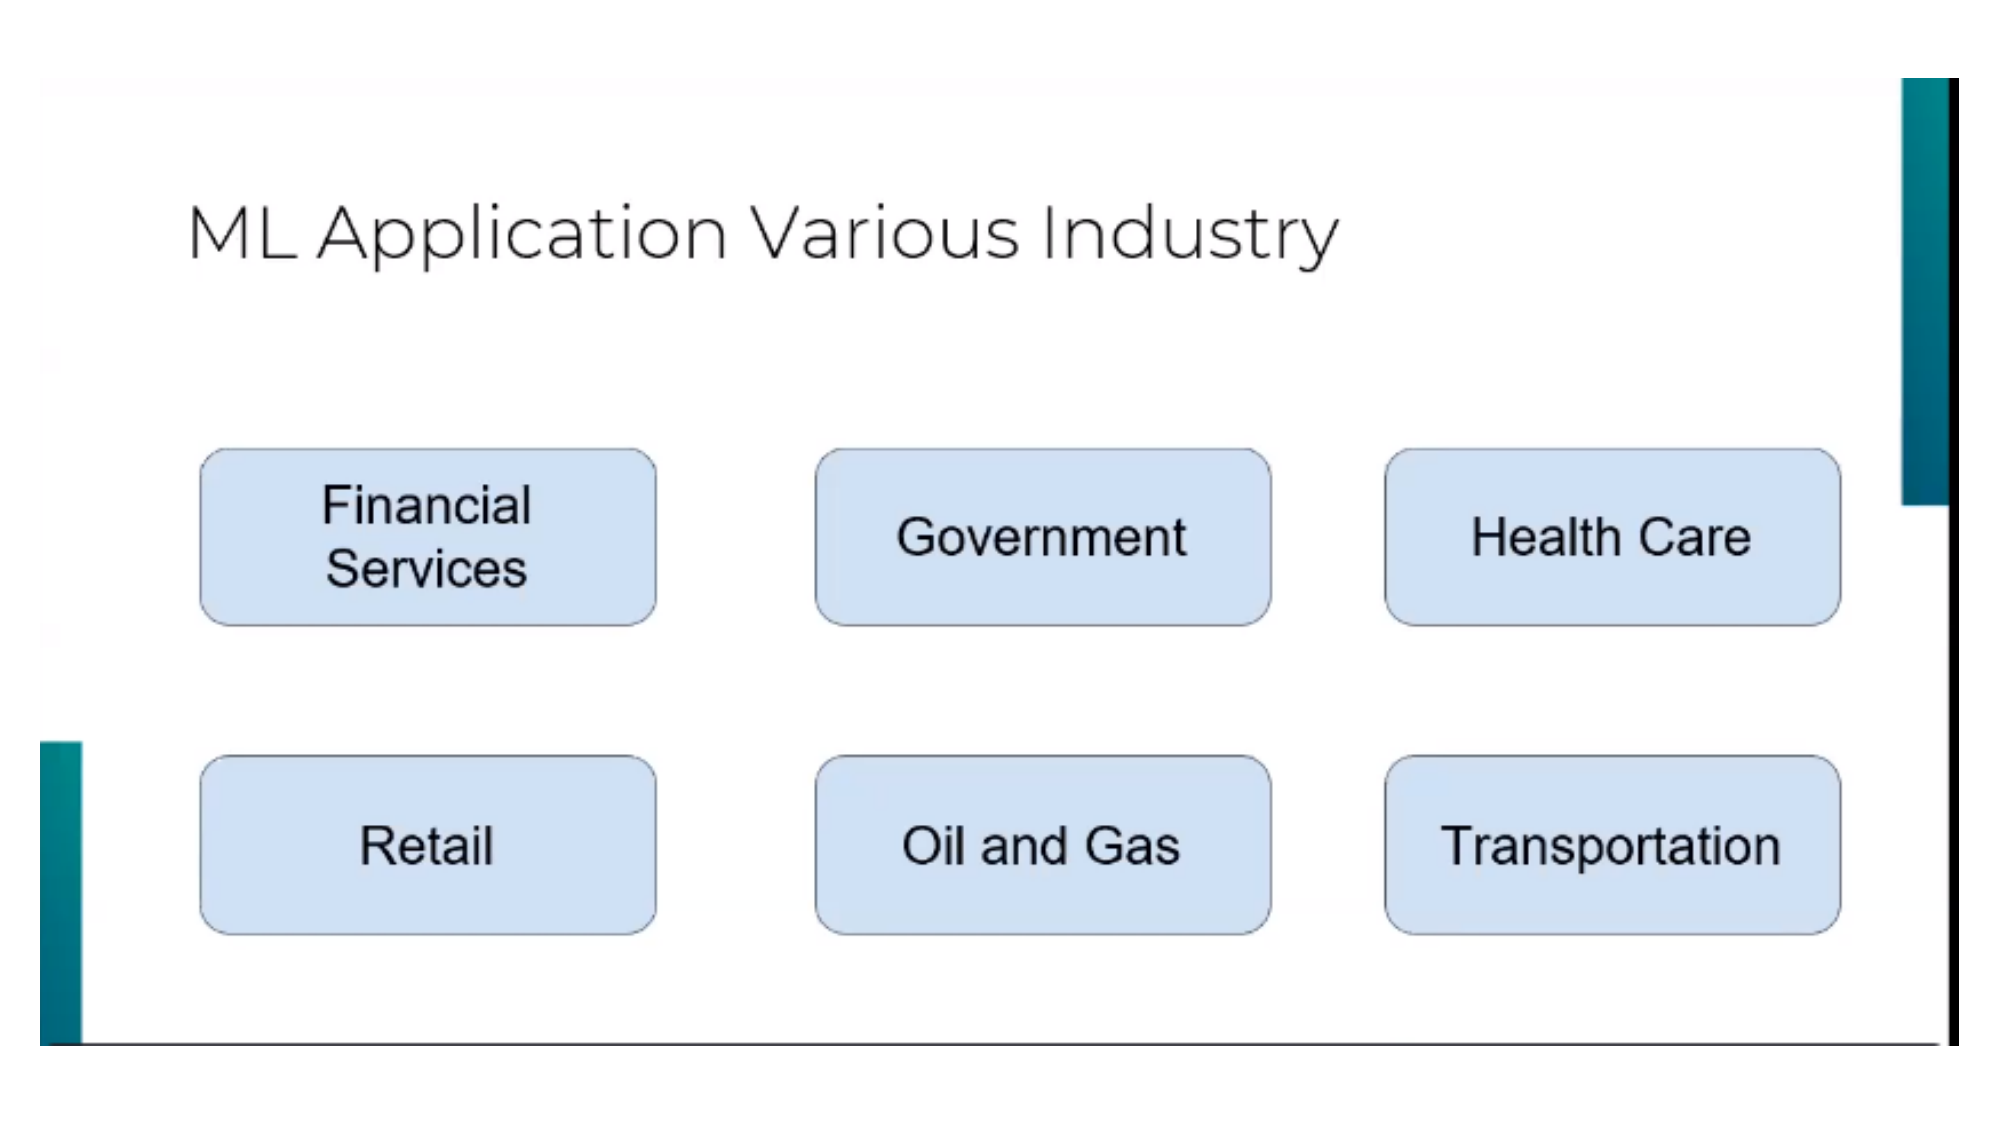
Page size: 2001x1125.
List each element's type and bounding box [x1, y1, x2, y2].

picture [40, 78, 1959, 1047]
